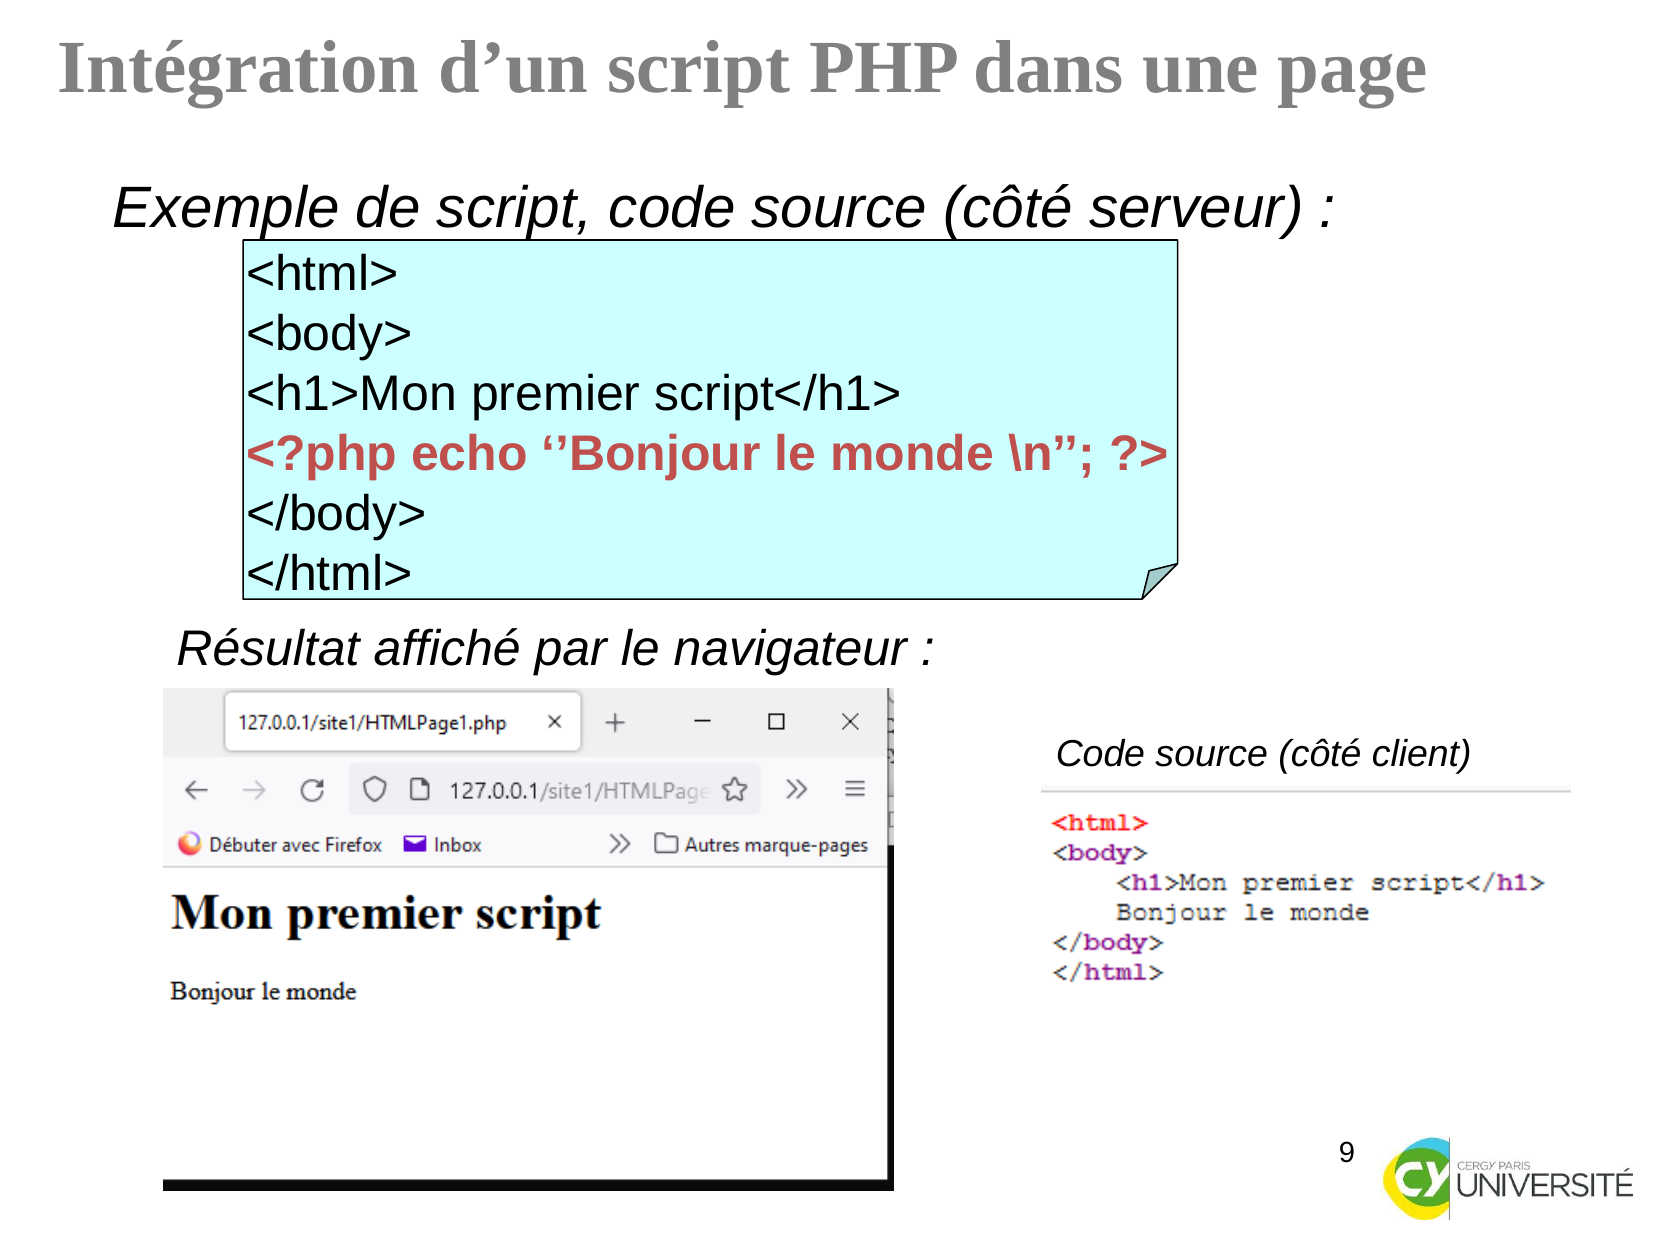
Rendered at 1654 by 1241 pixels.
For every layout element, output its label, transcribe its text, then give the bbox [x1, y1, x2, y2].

text_box Résultat affiché par le navigateur : [161, 608, 1097, 683]
text_box <html> <body> <h1>Mon premier script</h1> <?php echo ‘’Bonjour le monde \n’’; ?> </body> </html> [243, 240, 1178, 600]
text_box Code source (côté client) [1041, 721, 1654, 782]
picture [1380, 1136, 1633, 1220]
text_box Intégration d’un script PHP dans une page [57, 14, 1546, 123]
text_box Exemple de script, code source (côté serveur) : [97, 161, 1500, 247]
text_box [82, 188, 1571, 1118]
picture [162, 687, 894, 1191]
picture [1040, 785, 1571, 1040]
